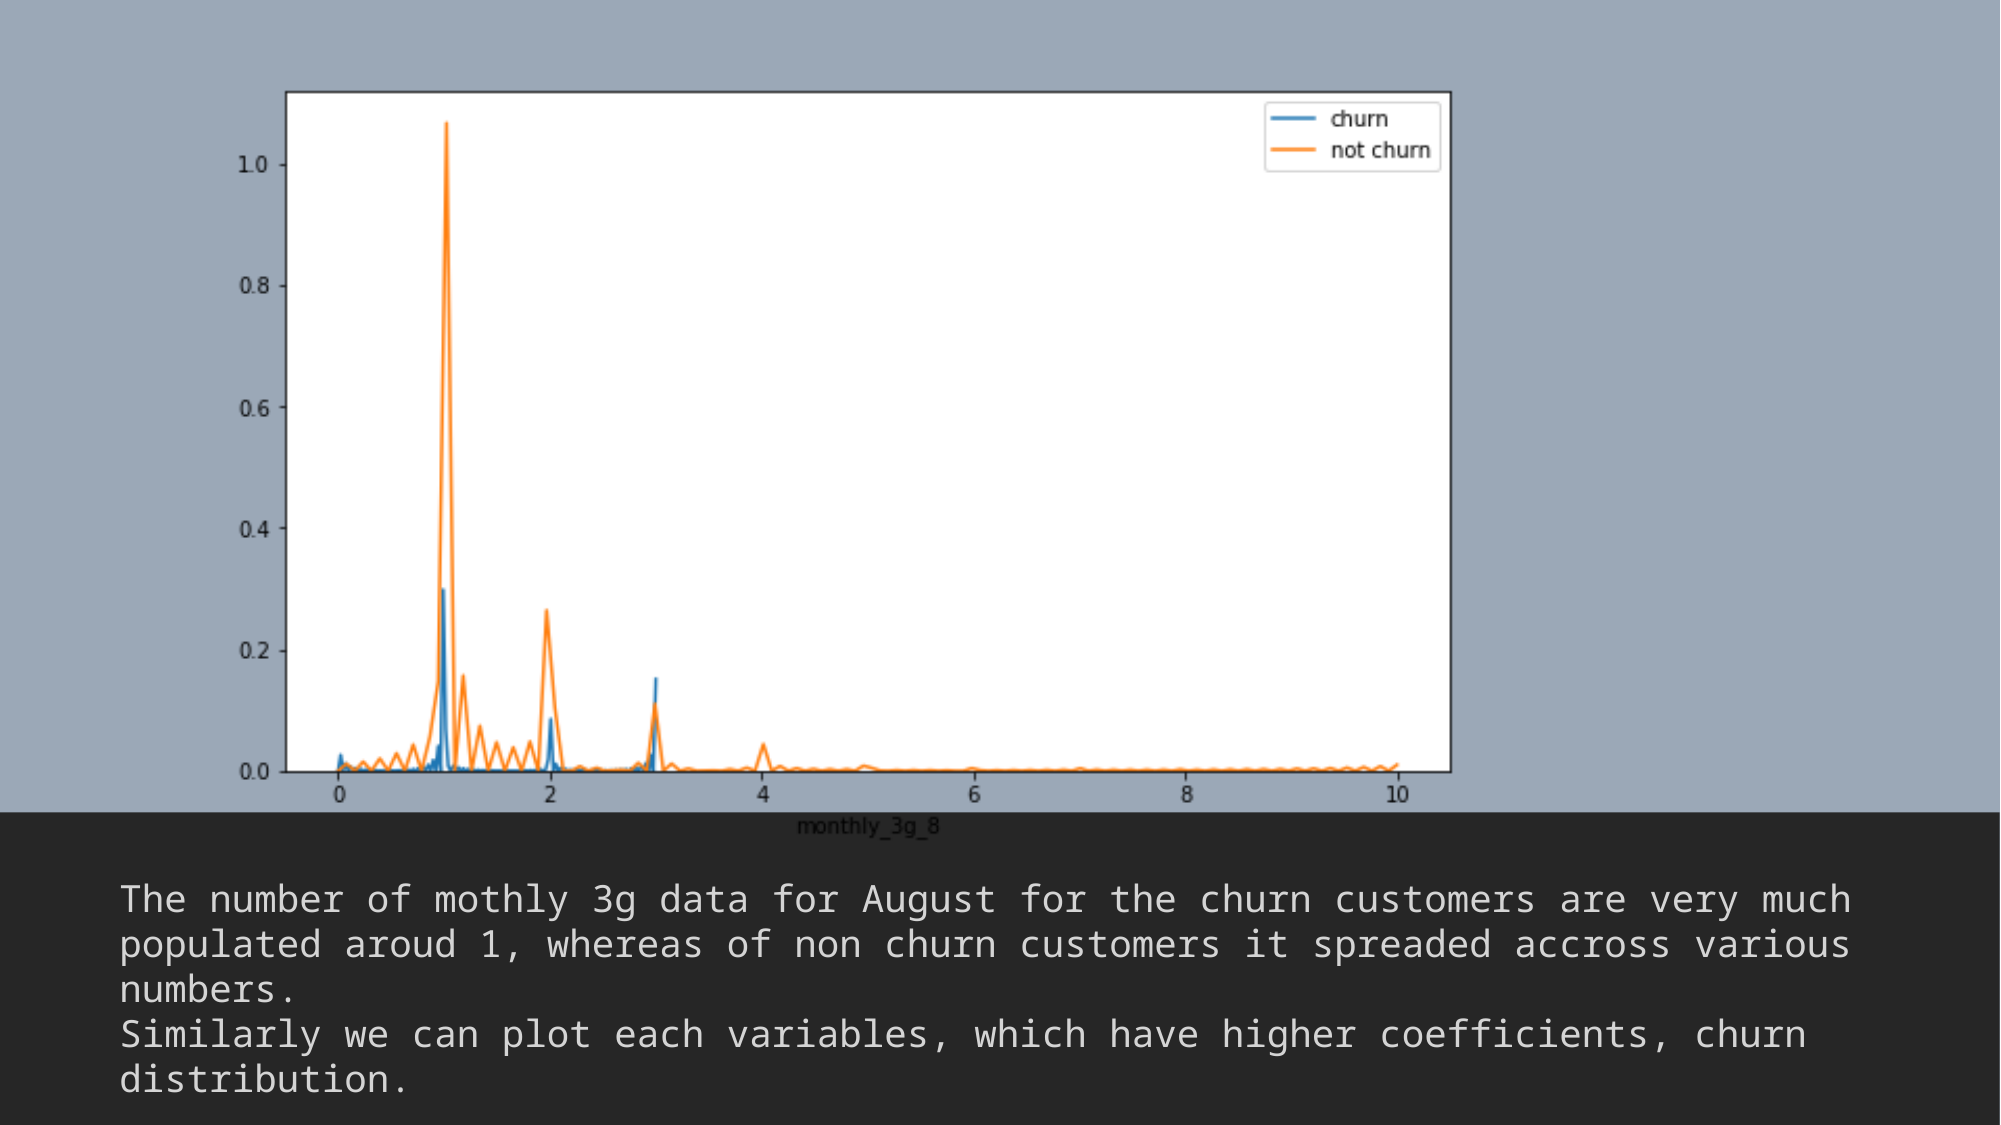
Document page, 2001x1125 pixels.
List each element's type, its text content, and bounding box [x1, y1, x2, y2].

text_box [0, 0, 2000, 811]
text_box [0, 811, 2000, 1125]
picture [223, 76, 1466, 854]
text_box The number of mothly 3g data for August for the churn customers are very much populated aroud 1, whereas of non churn customers it spreaded accross various numbers. Similarly we can plot each variables, which have higher coefficients, churn distribution. [104, 867, 1907, 1108]
